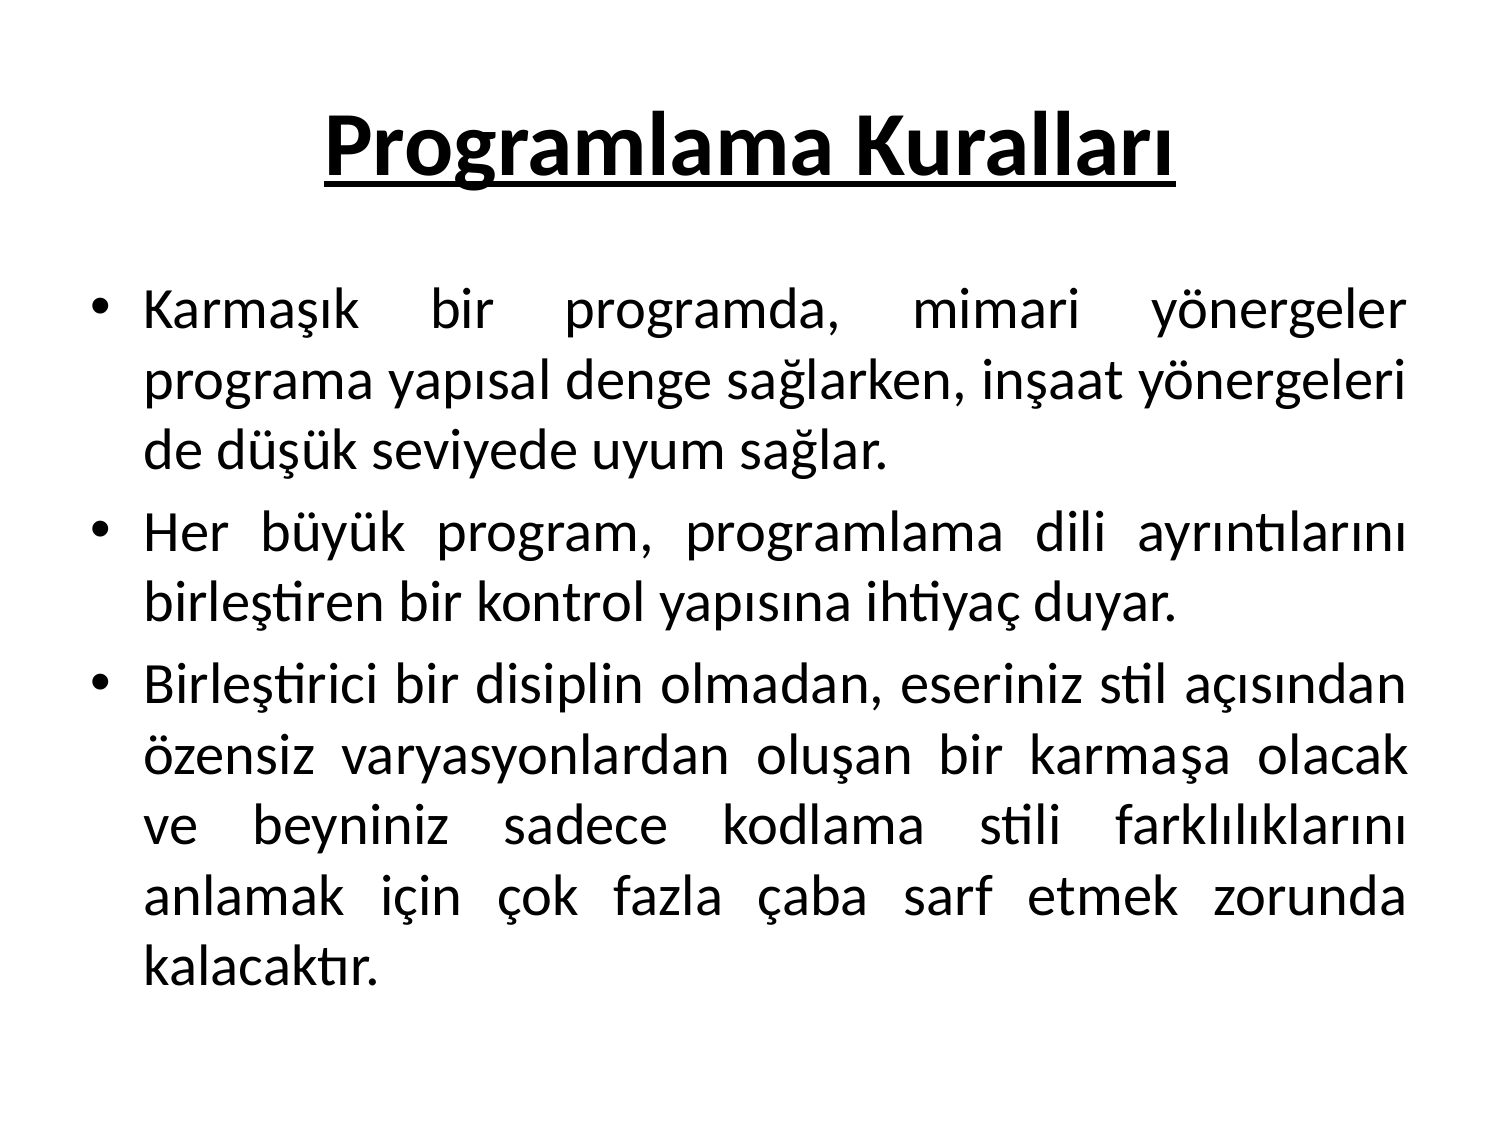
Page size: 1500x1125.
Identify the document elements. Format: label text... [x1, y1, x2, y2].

list Karmaşık bir programda, mimari yönergeler programa yapısal denge sağlarken, inşaat yönergeleri de düşük seviyede uyum sağlar. Her büyük program, programlama dili ayrıntılarını birleştiren bir kontrol yapısına ihtiyaç duyar. Birleştirici bir disiplin olmadan, eseriniz stil açısından özensiz varyasyonlardan oluşan bir karmaşa olacak ve beyniniz sadece kodlama stili farklılıklarını anlamak için çok fazla çaba sarf etmek zorunda kalacaktır. [75, 262, 1425, 1005]
title Programlama Kuralları [75, 45, 1425, 233]
